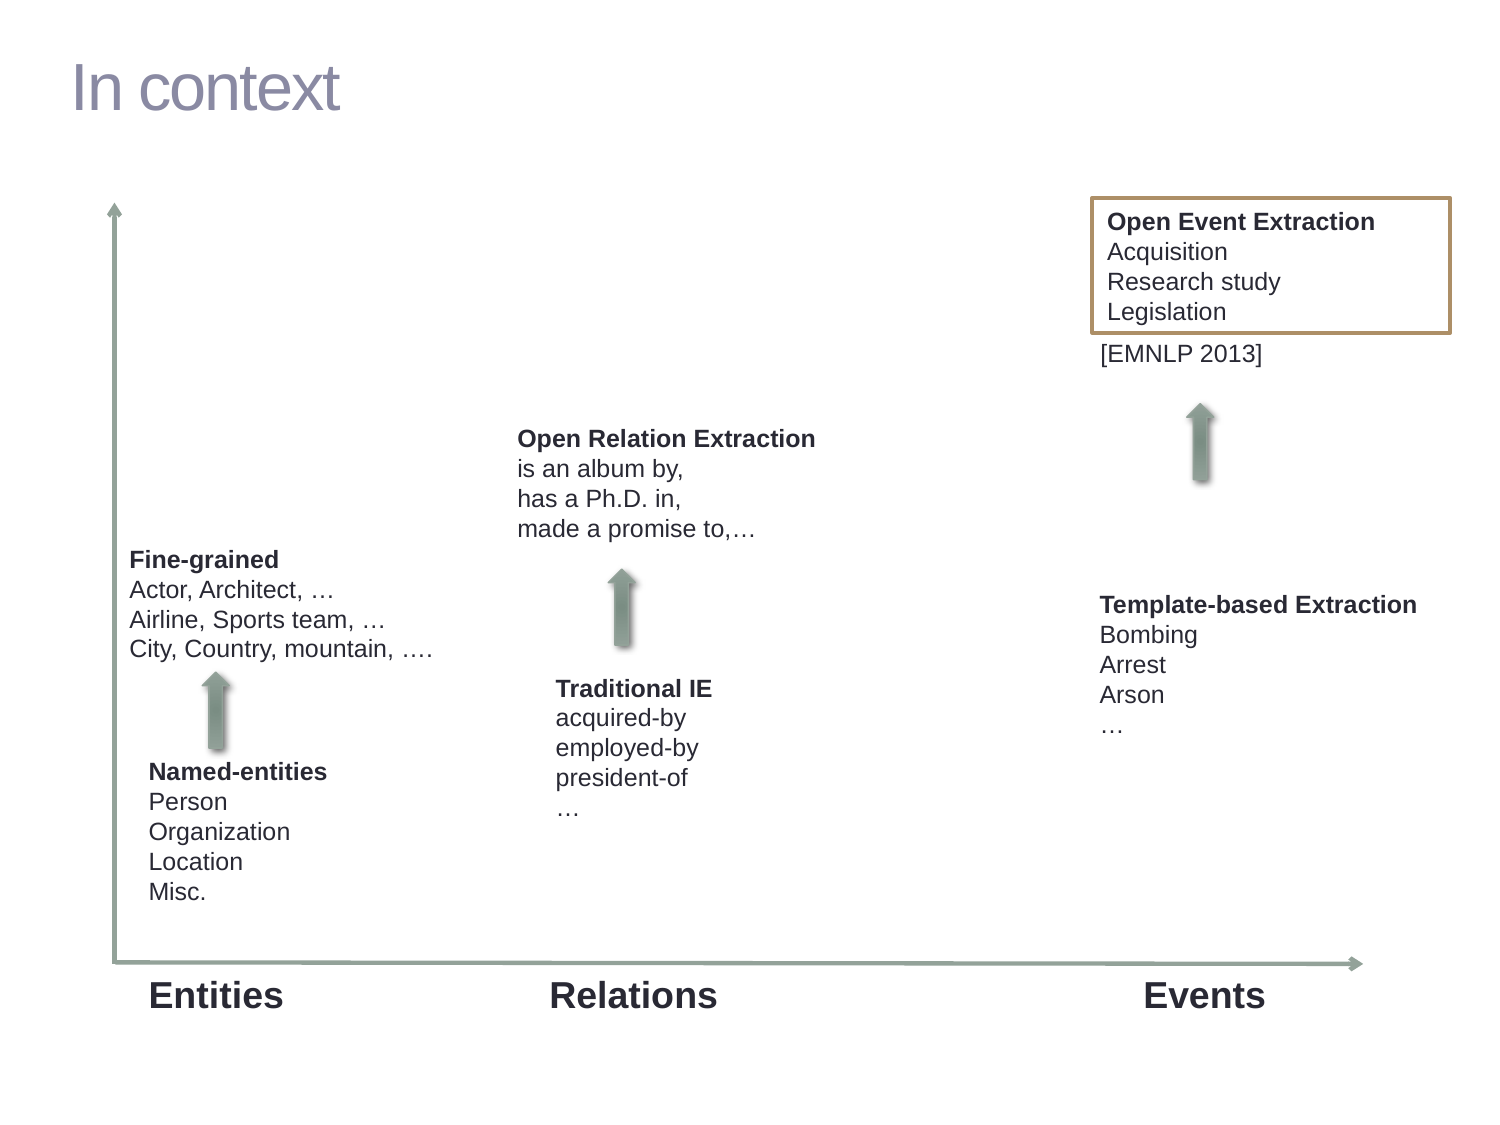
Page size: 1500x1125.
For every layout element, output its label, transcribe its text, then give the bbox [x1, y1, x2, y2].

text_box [502, 414, 861, 832]
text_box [1084, 197, 1451, 749]
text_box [114, 535, 460, 915]
text_box Relations [534, 972, 756, 1024]
text_box Entities [133, 972, 356, 1024]
text_box Events [1128, 972, 1350, 1024]
title In context [55, 2, 1451, 166]
